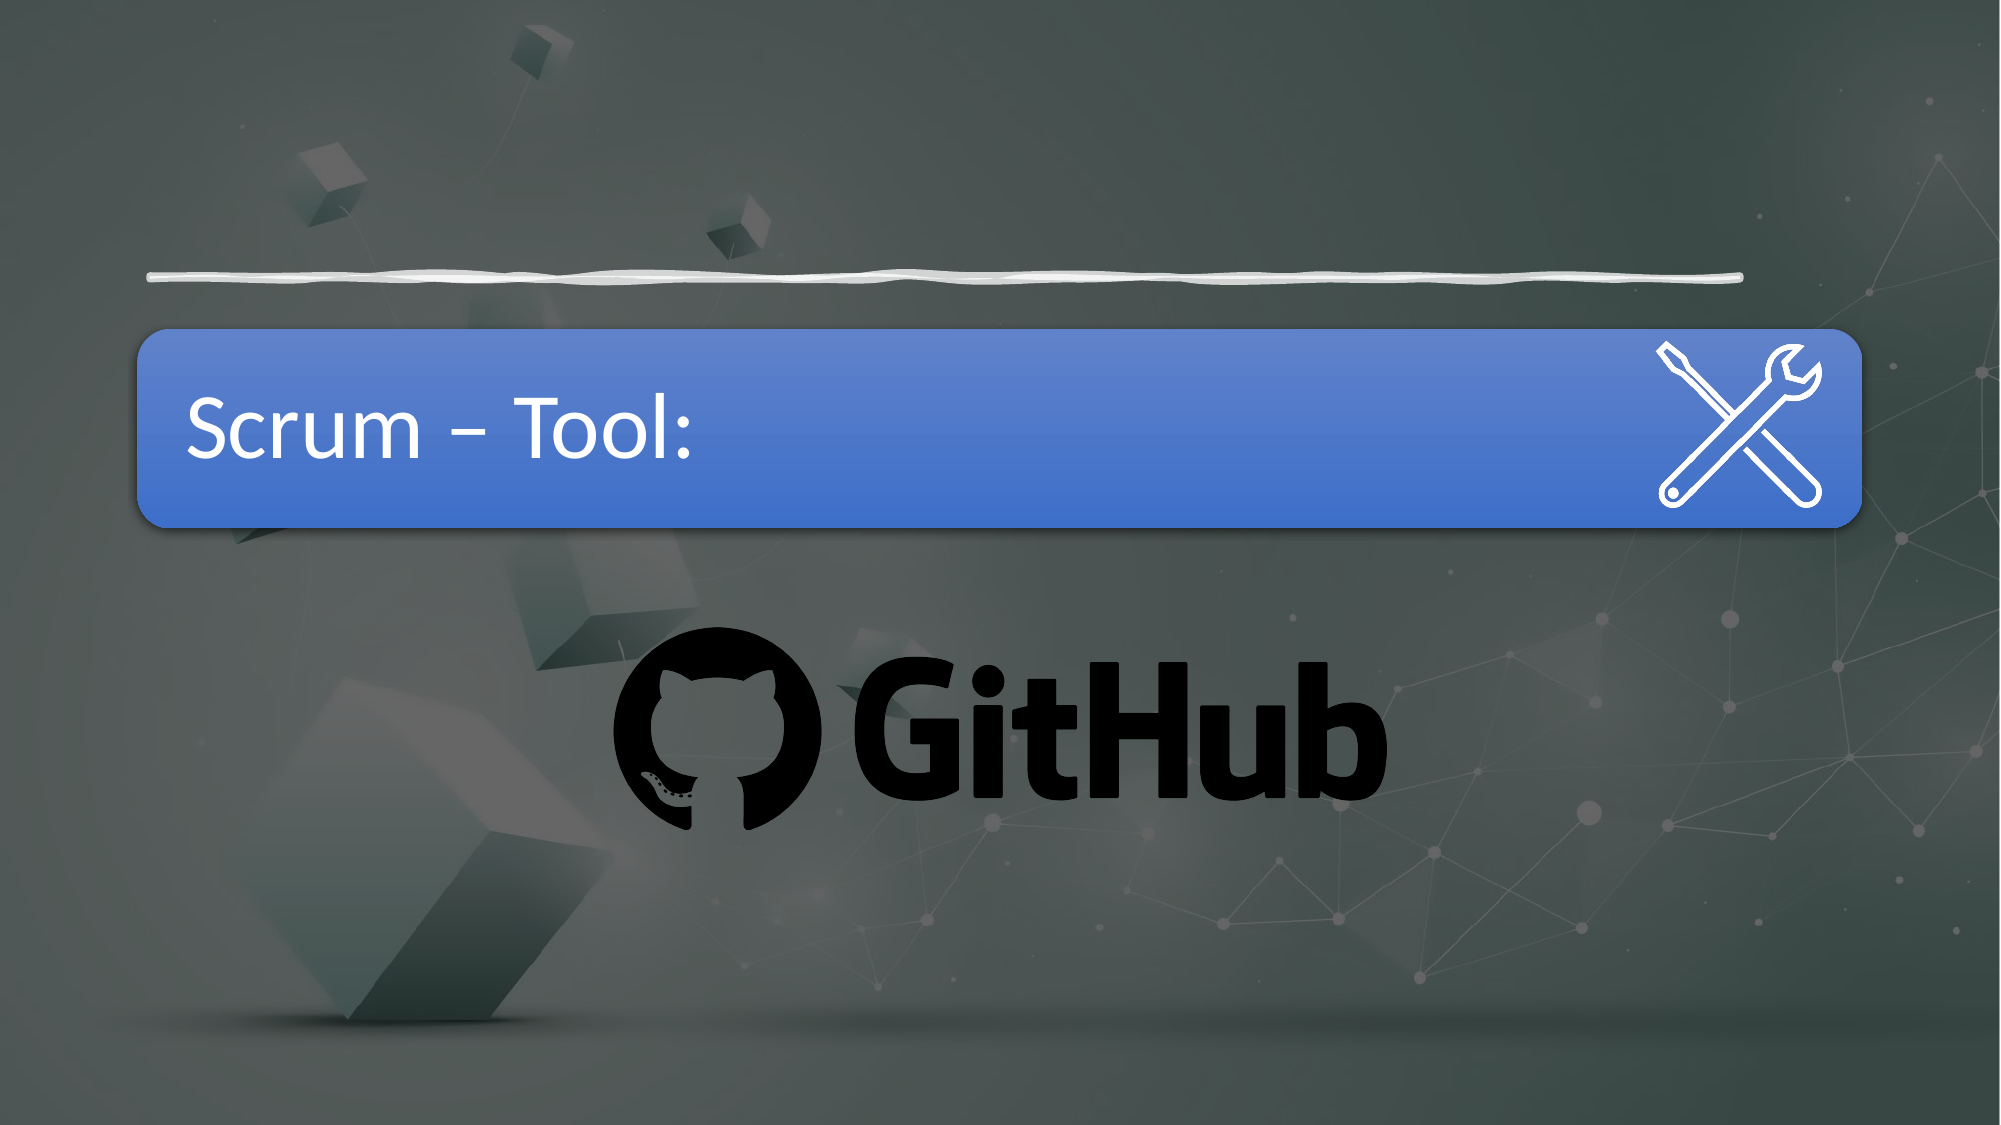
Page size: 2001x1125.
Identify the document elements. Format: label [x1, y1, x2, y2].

picture [0, 0, 2000, 1125]
text_box [137, 328, 1863, 803]
